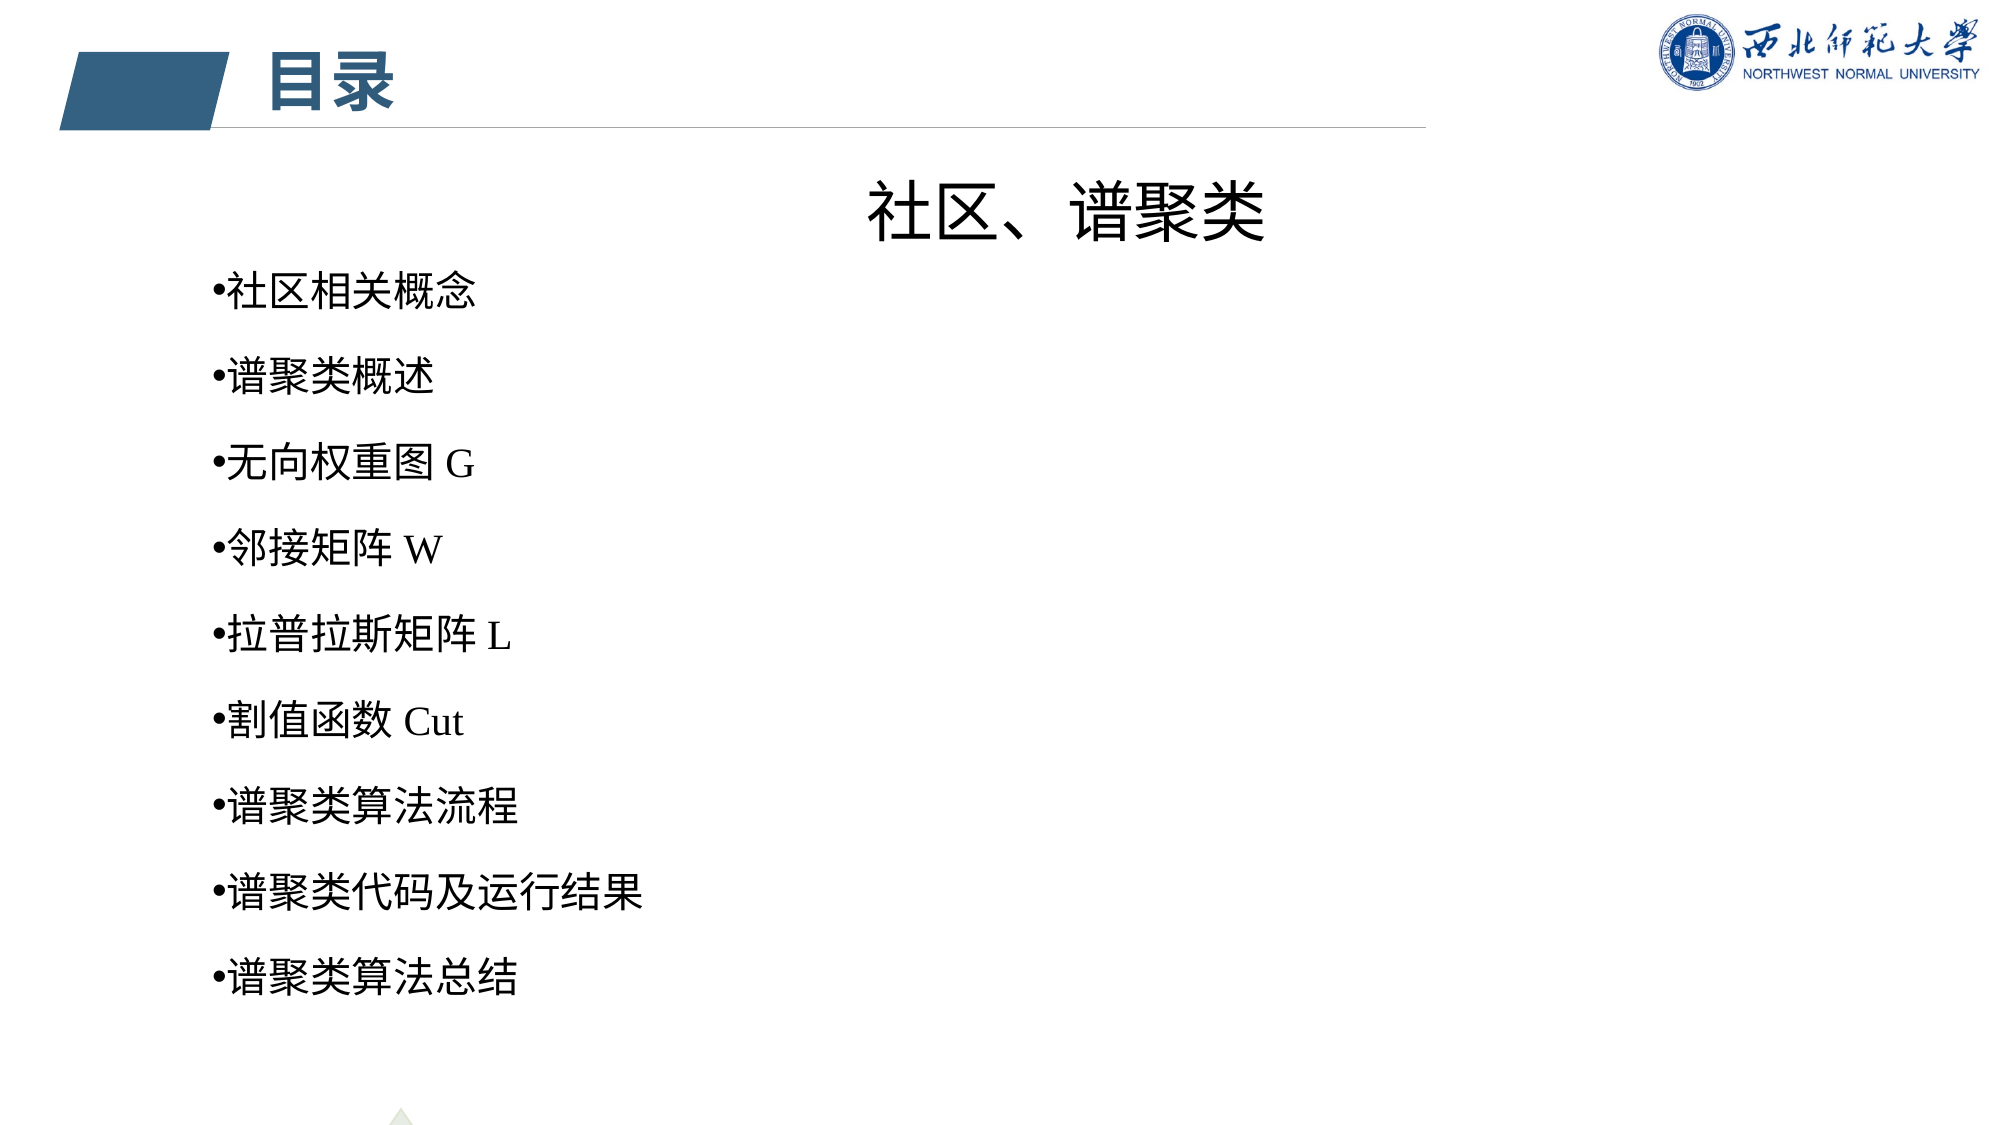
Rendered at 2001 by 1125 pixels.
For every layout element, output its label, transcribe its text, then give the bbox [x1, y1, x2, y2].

text_box [77, 50, 231, 55]
picture [1649, 6, 1995, 98]
text_box [60, 55, 230, 134]
text_box 社区、谱聚类 社区相关概念 谱聚类概述 无向权重图G 邻接矩阵W 拉普拉斯矩阵L 割值函数Cut 谱聚类算法流程 谱聚类代码及运行结果 谱聚类算法总结 [59, 138, 1973, 1125]
text_box 目录 [248, 31, 1628, 127]
